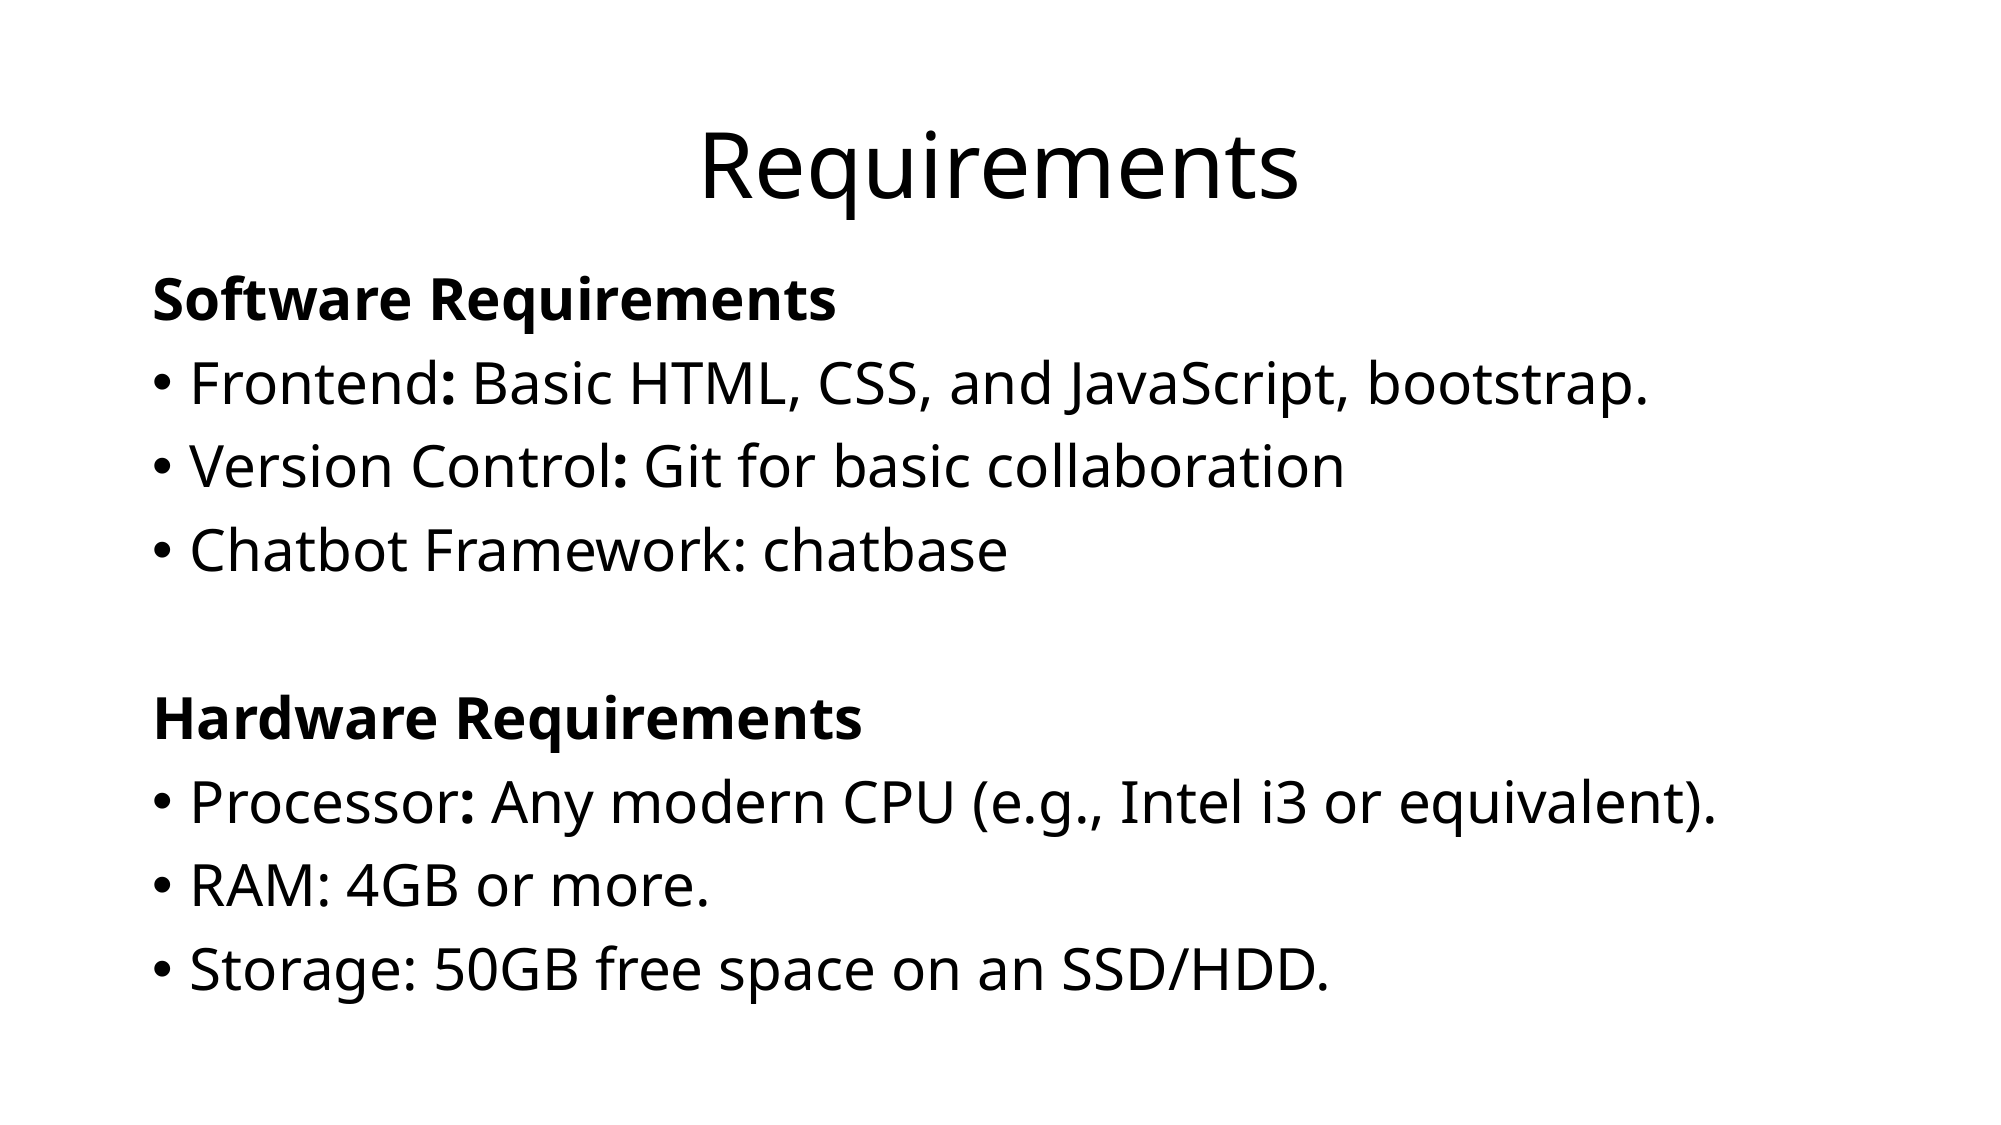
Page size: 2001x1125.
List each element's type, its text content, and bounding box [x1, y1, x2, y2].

title Requirements [137, 59, 1863, 262]
list Software Requirements Frontend: Basic HTML, CSS, and JavaScript, bootstrap. Version Control: Git for basic collaboration Chatbot Framework: chatbase Hardware Requirements Processor: Any modern CPU (e.g., Intel i3 or equivalent). RAM: 4GB or more. Storage: 50GB free space on an SSD/HDD. [137, 262, 1863, 1014]
